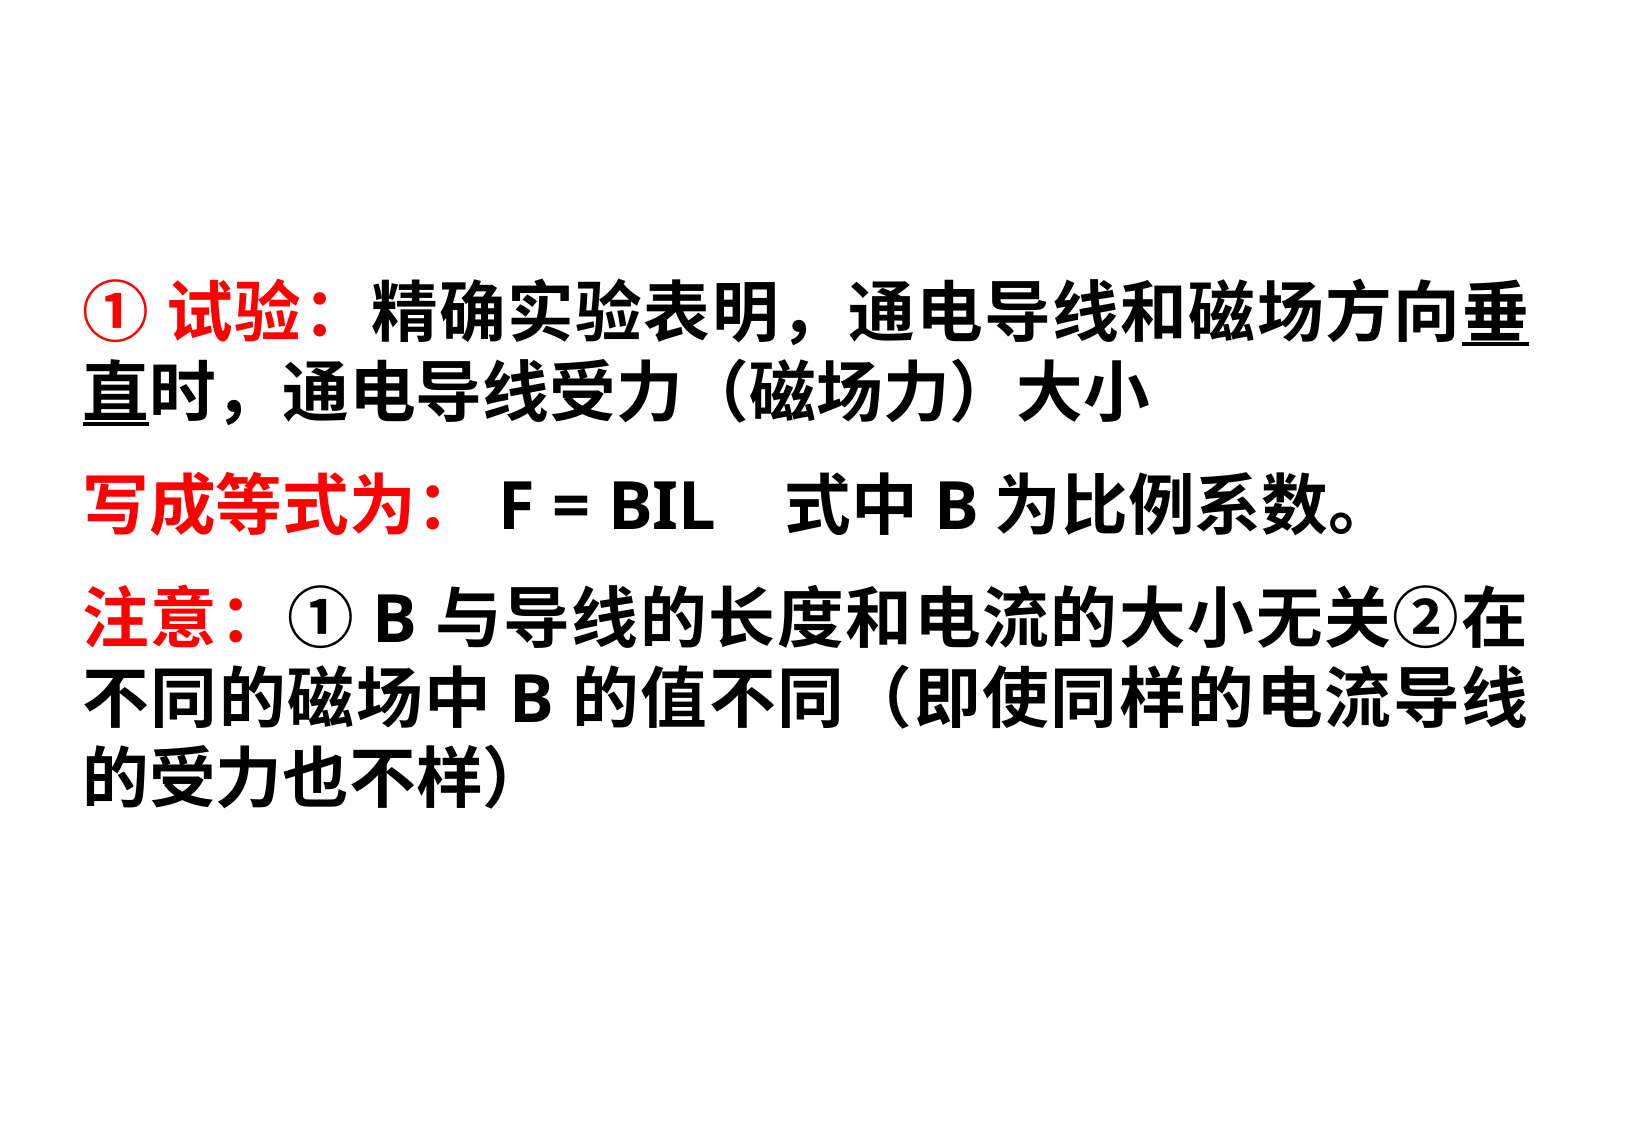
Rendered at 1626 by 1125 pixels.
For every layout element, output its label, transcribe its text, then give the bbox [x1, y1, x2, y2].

text_box ①试验：精确实验表明，通电导线和磁场方向垂直时，通电导线受力（磁场力）大小 写成等式为：F = BIL 式中B为比例系数。 注意：①B与导线的长度和电流的大小无关②在不同的磁场中B的值不同（即使同样的电流导线的受力也不样） [67, 262, 1544, 824]
